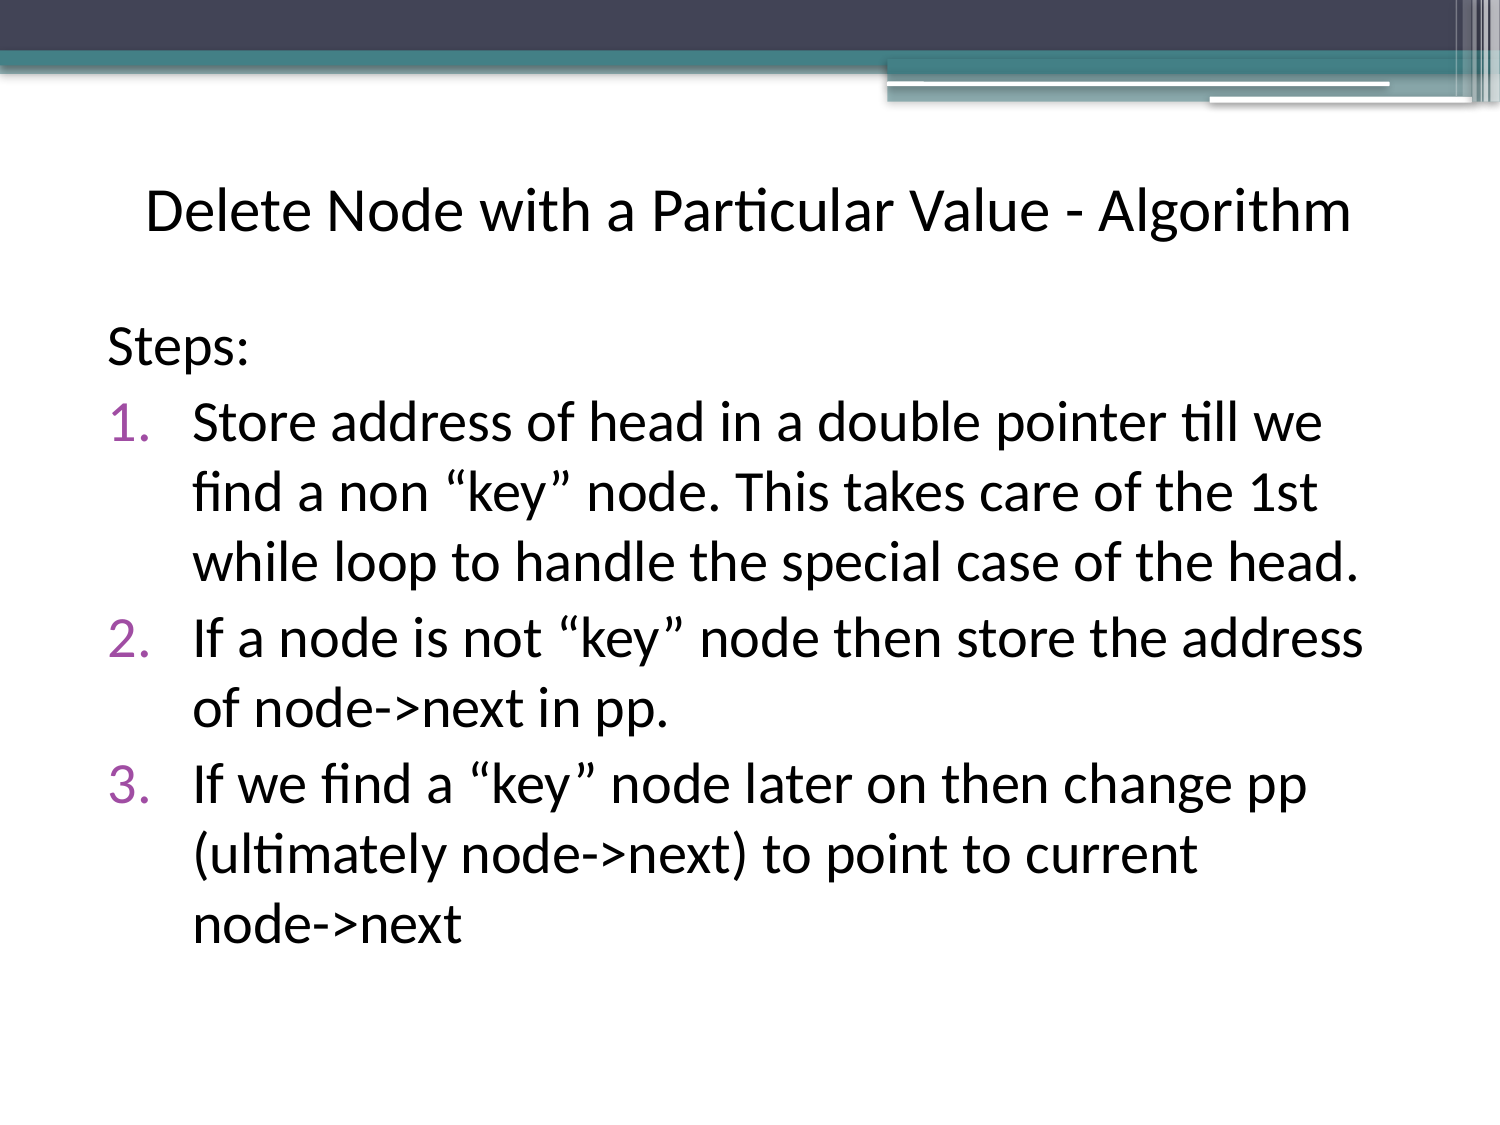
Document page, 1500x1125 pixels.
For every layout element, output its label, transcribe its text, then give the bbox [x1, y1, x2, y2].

list Steps: Store address of head in a double pointer till we find a non “key” node. This takes care of the 1st while loop to handle the special case of the head. If a node is not “key” node then store the address of node->next in pp. If we find a “key” node later on then change pp (ultimately node->next) to point to current node->next [75, 299, 1425, 1125]
title Delete Node with a Particular Value - Algorithm [75, 137, 1425, 299]
